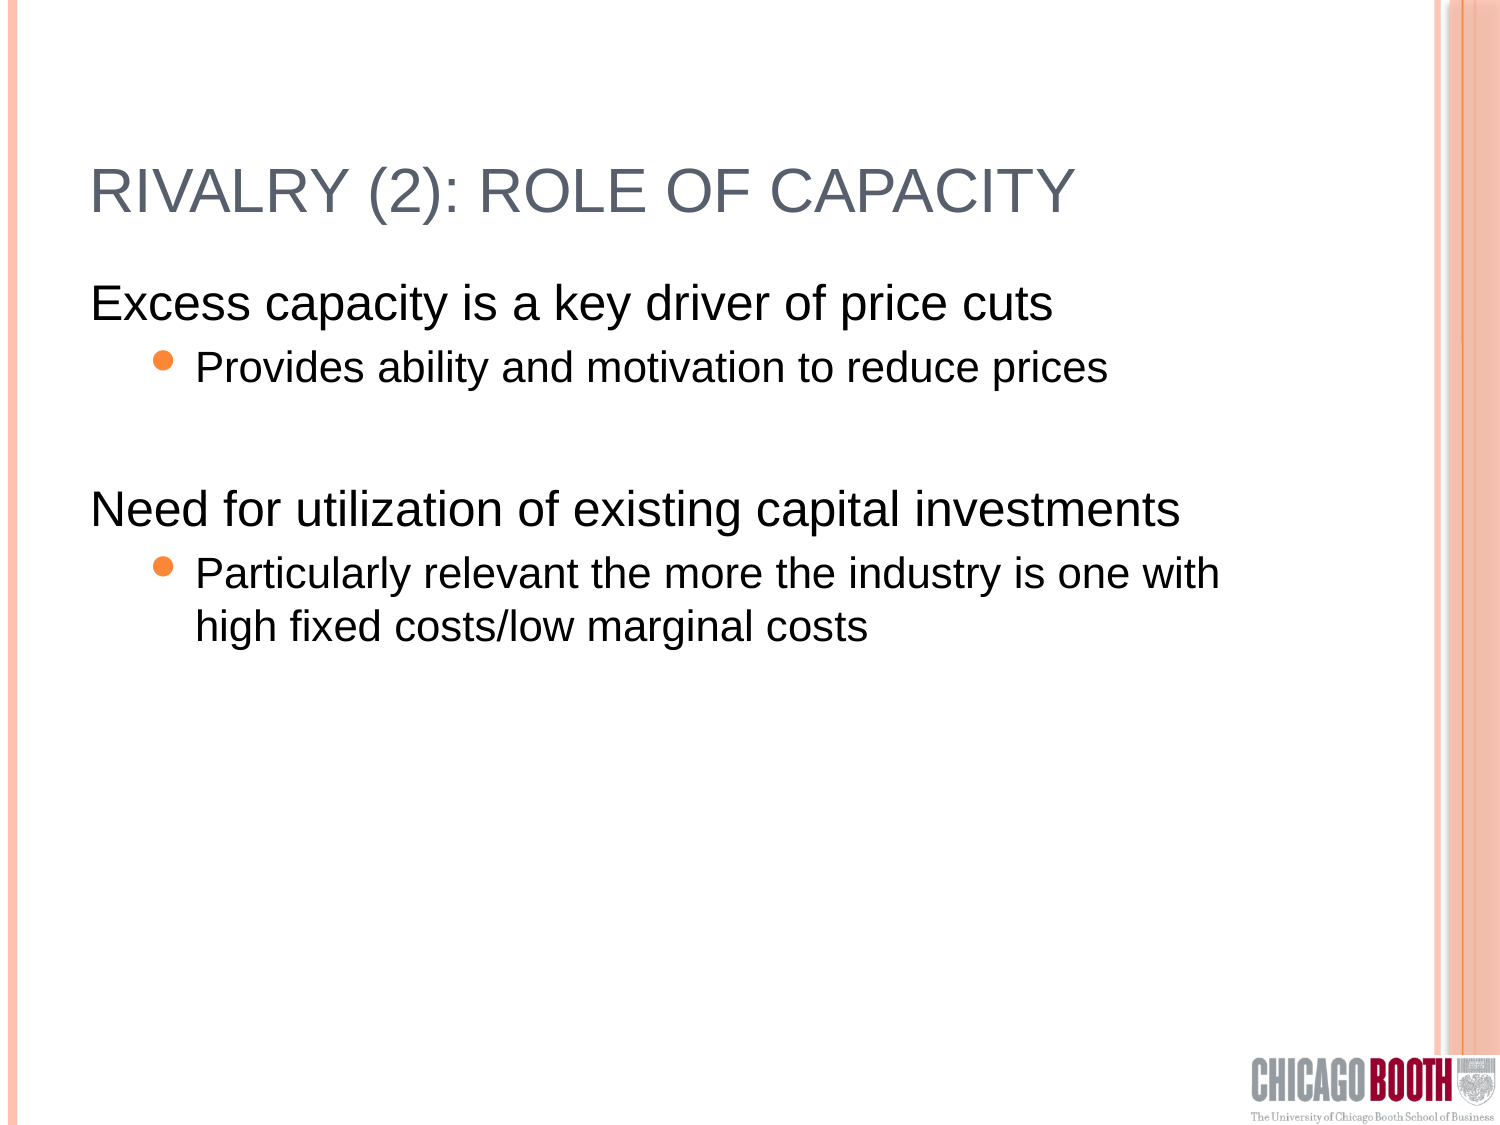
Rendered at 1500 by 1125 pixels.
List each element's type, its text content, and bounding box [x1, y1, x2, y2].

list Excess capacity is a key driver of price cuts Provides ability and motivation to reduce prices Need for utilization of existing capital investments Particularly relevant the more the industry is one with high fixed costs/low marginal costs [74, 262, 1301, 1063]
title Rivalry (2): Role of Capacity [75, 45, 1300, 233]
picture [1246, 1055, 1500, 1125]
